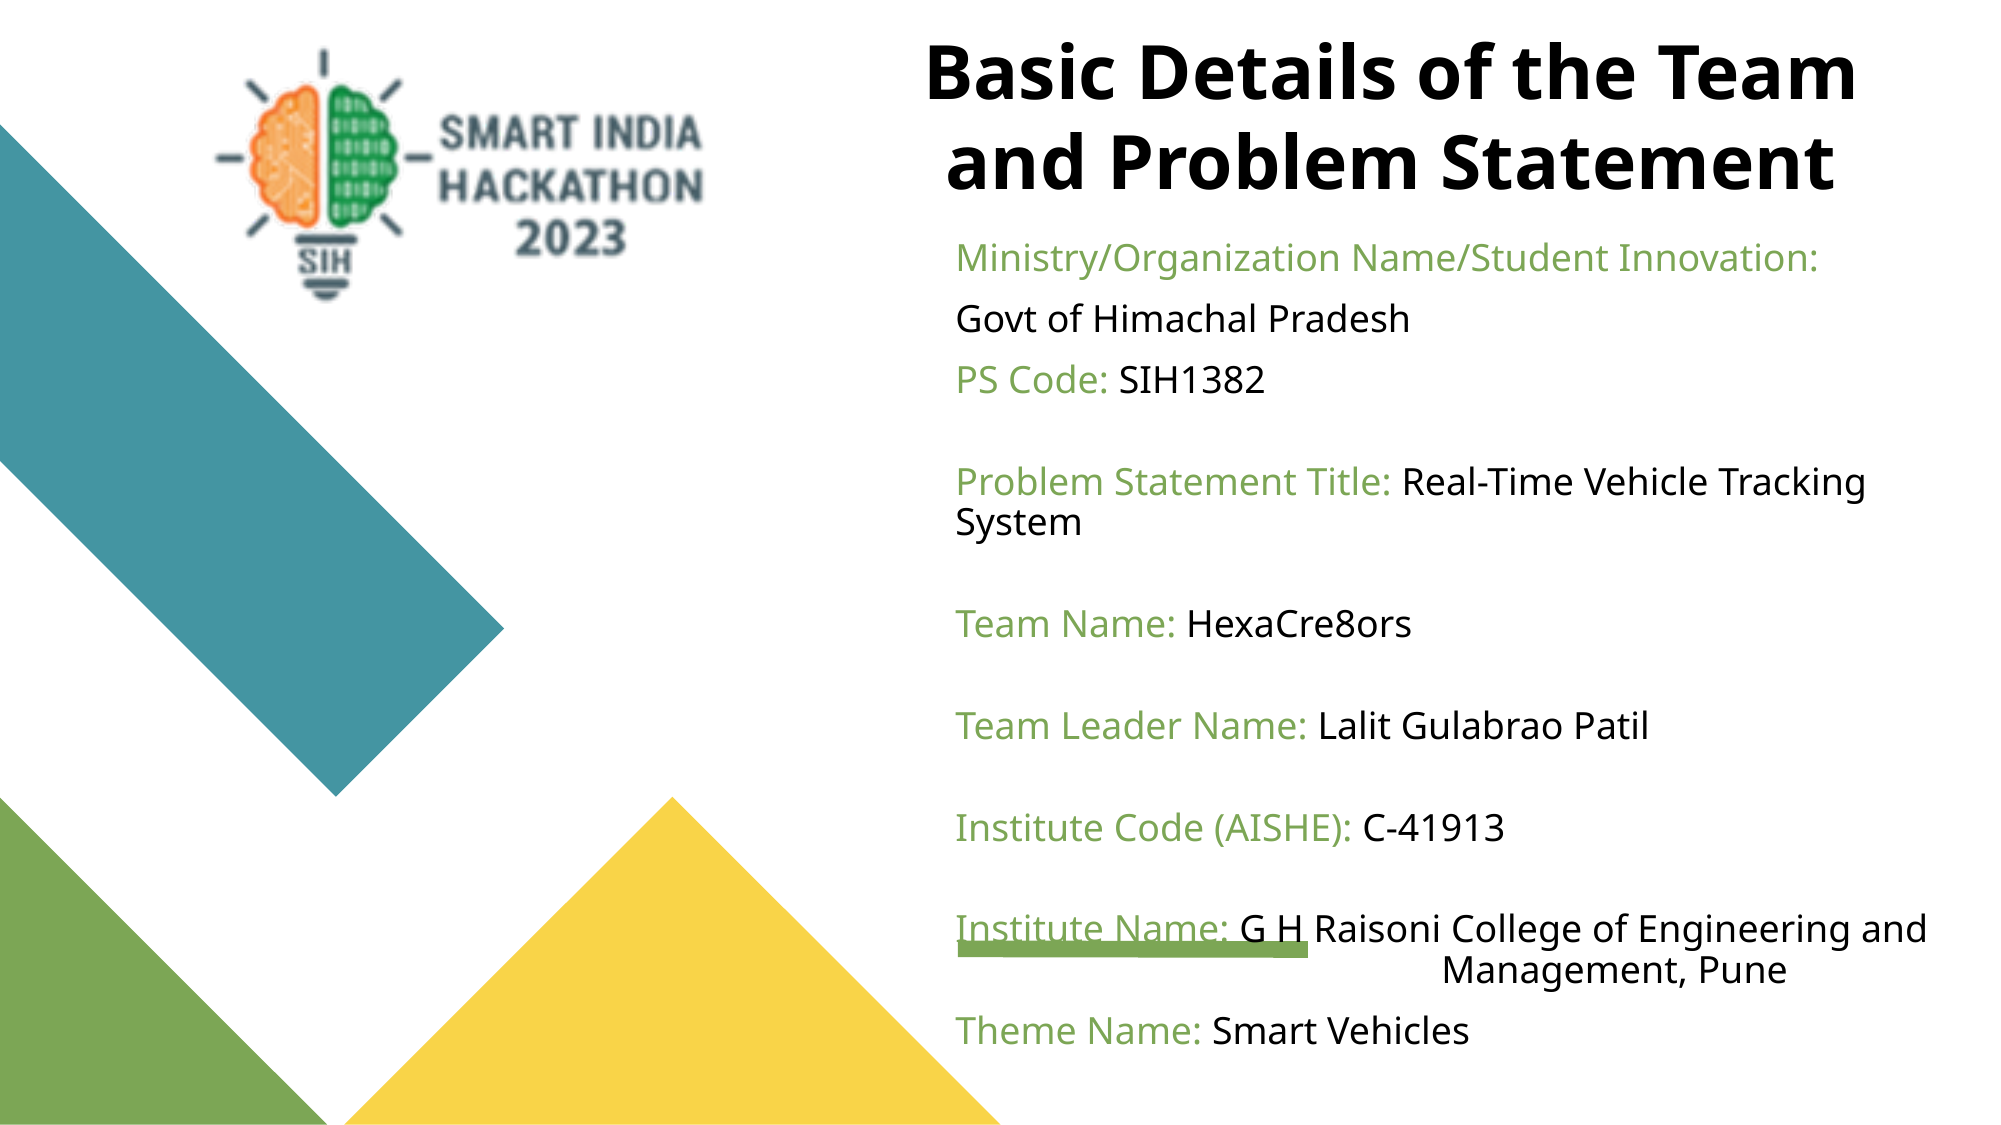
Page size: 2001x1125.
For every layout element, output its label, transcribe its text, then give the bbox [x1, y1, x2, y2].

title Basic Details of the Team and Problem Statement [861, 24, 1922, 214]
list Ministry/Organization Name/Student Innovation: Govt of Himachal Pradesh PS Code: SIH1382 Problem Statement Title: Real-Time Vehicle Tracking System Team Name: HexaCre8ors Team Leader Name: Lalit Gulabrao Patil Institute Code (AISHE): C-41913 Institute Name: G H Raisoni College of Engineering and Management, Pune Theme Name: Smart Vehicles [955, 238, 1948, 1047]
picture [198, 41, 746, 316]
